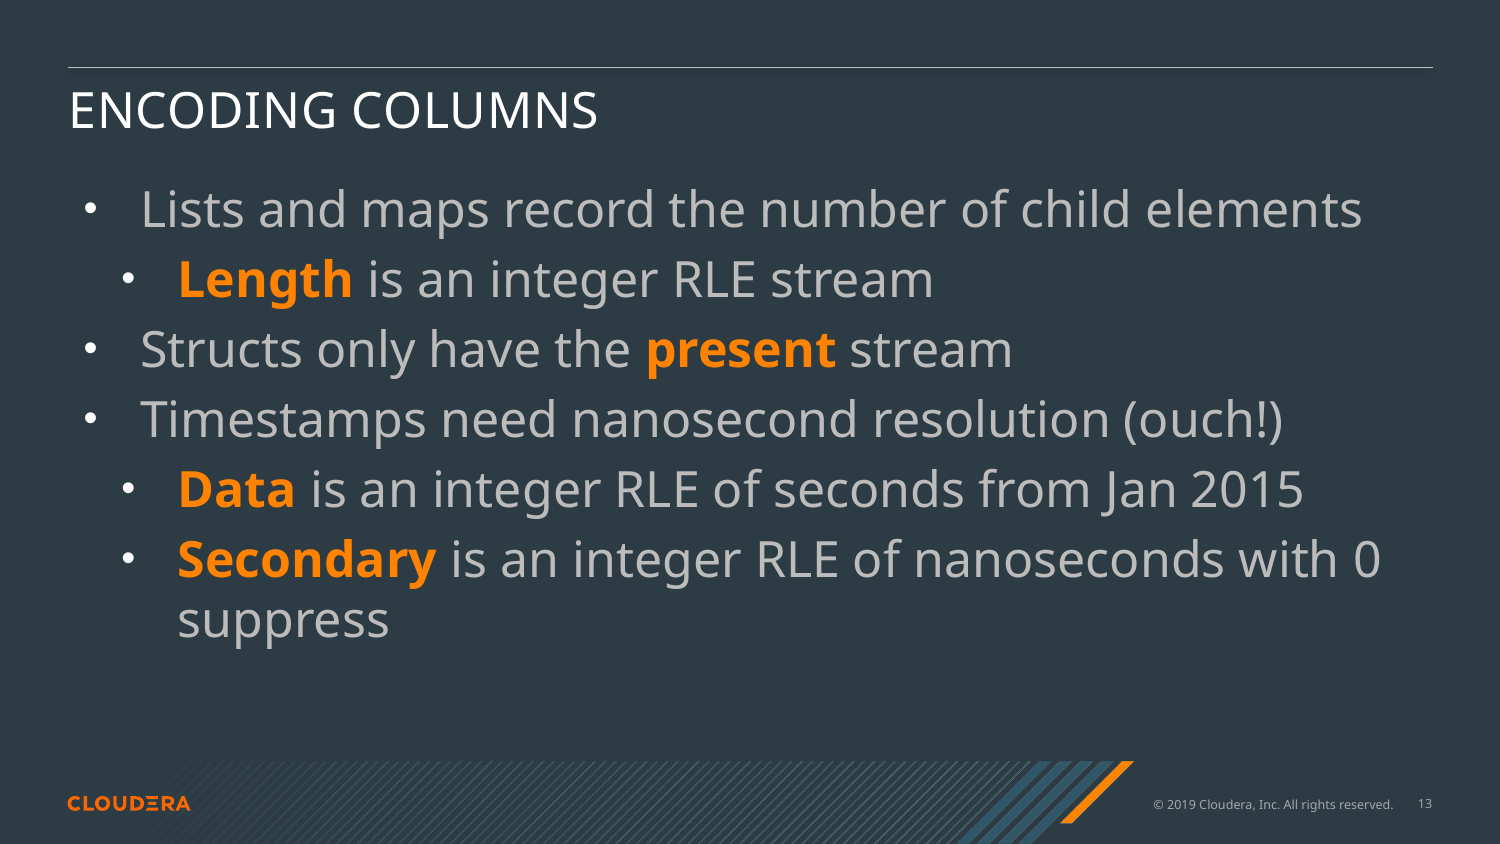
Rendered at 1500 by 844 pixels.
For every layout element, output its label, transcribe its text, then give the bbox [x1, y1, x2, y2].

picture [0, 761, 1134, 844]
title Encoding columns [68, 75, 1432, 144]
list Lists and maps record the number of child elements Length is an integer RLE stream Structs only have the present stream Timestamps need nanosecond resolution (ouch!) Data is an integer RLE of seconds from Jan 2015 Secondary is an integer RLE of nanoseconds with 0 suppress [68, 170, 1432, 744]
